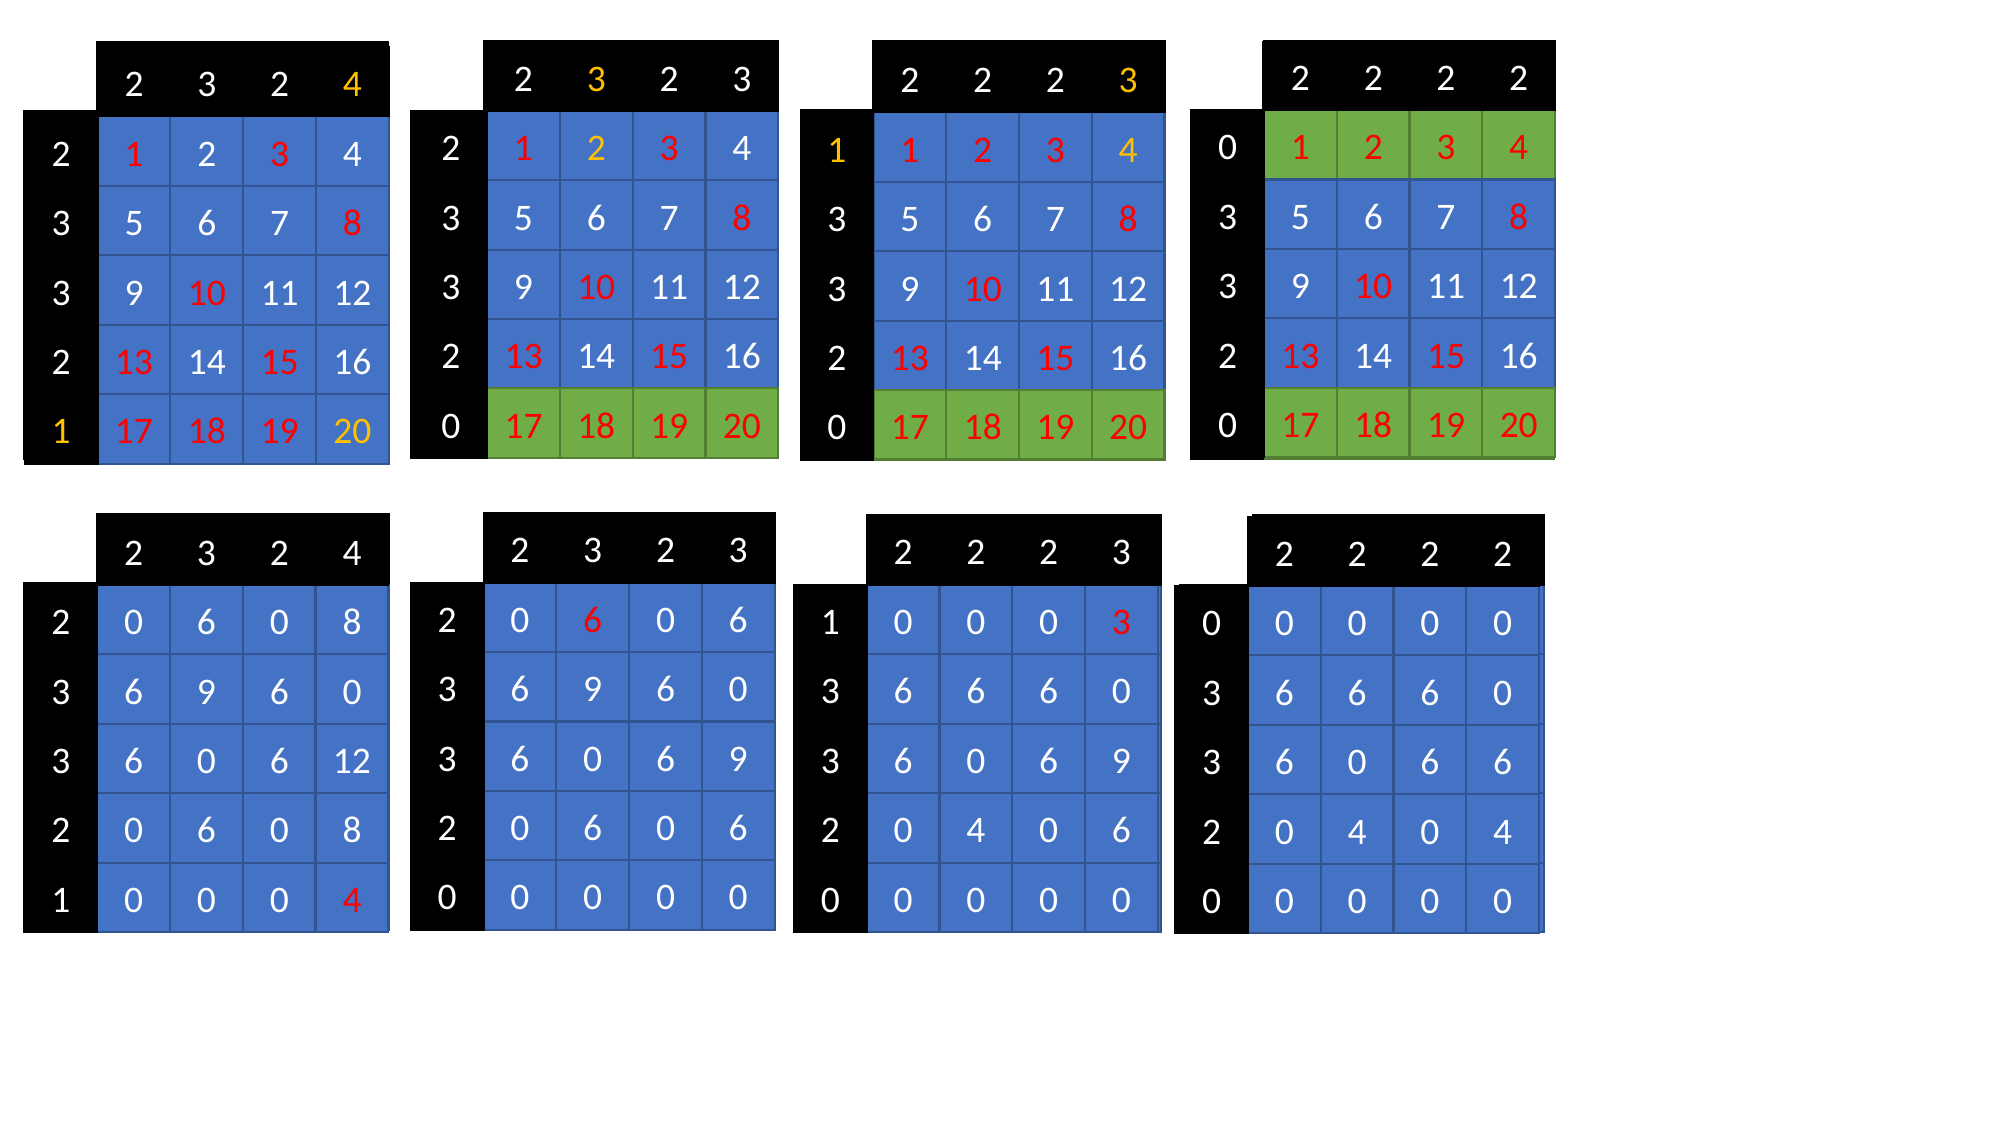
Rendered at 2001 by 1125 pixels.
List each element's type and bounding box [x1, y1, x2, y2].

text_box [24, 46, 389, 464]
text_box [793, 515, 1158, 933]
text_box [1191, 40, 1556, 458]
text_box [800, 42, 1165, 460]
text_box [24, 41, 389, 46]
text_box [1175, 516, 1540, 934]
text_box [414, 41, 779, 458]
text_box [24, 515, 389, 933]
text_box [410, 41, 414, 458]
text_box [410, 513, 775, 930]
text_box [1179, 515, 1544, 933]
